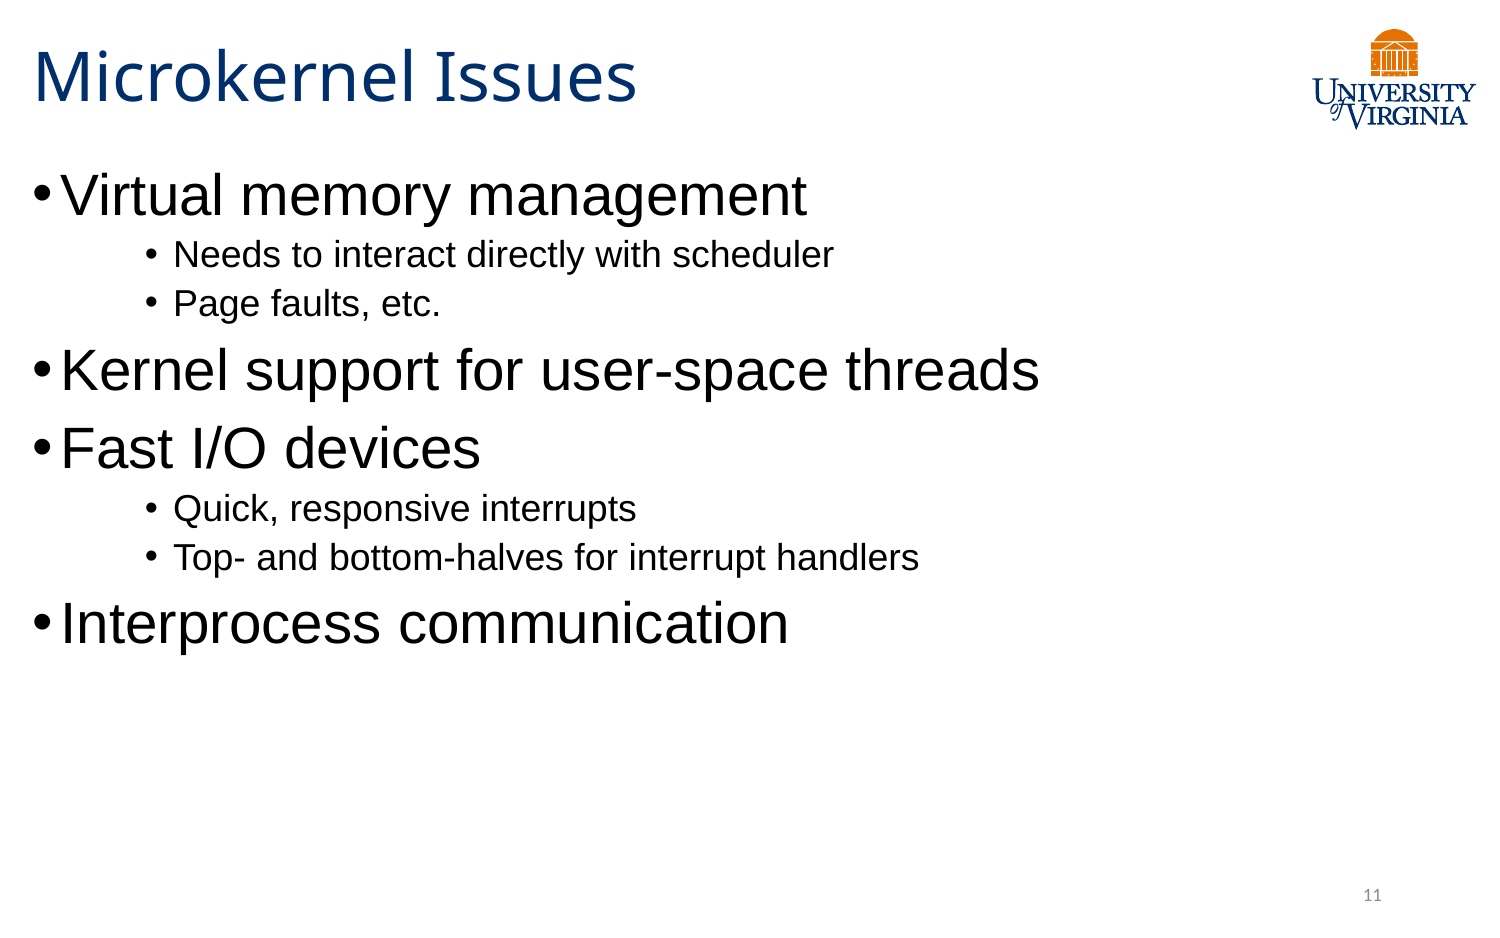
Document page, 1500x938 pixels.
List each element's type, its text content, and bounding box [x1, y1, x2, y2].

title Microkernel Issues [17, 14, 1297, 145]
slide_number 11 [1059, 868, 1397, 919]
list Virtual memory management Needs to interact directly with scheduler Page faults, etc. Kernel support for user-space threads Fast I/O devices Quick, responsive interrupts Top- and bottom-halves for interrupt handlers Interprocess communication [17, 157, 1483, 845]
